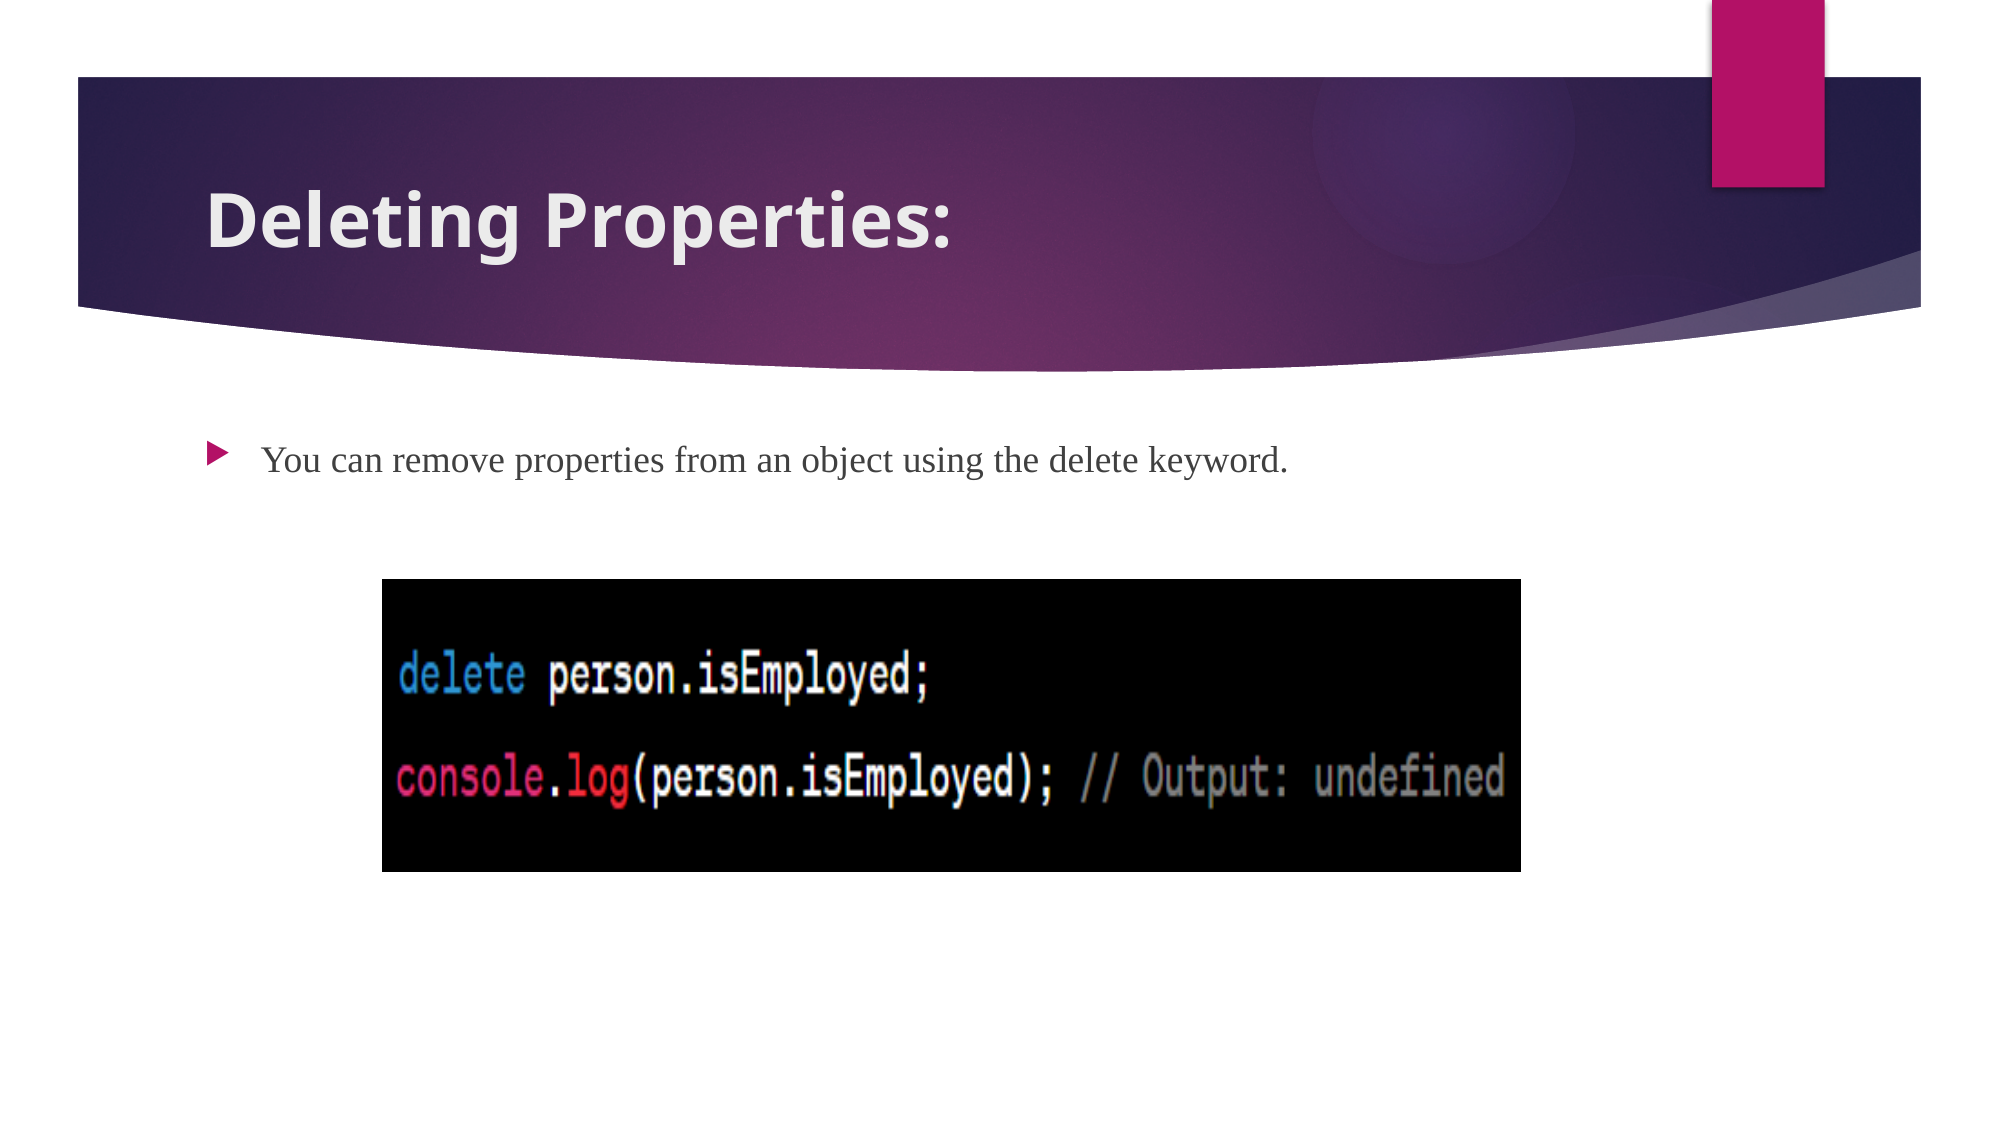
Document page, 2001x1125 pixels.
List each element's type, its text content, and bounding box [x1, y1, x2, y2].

list You can remove properties from an object using the delete keyword. [189, 427, 1638, 988]
picture [382, 579, 1521, 872]
title Deleting Properties: [189, 159, 1627, 276]
